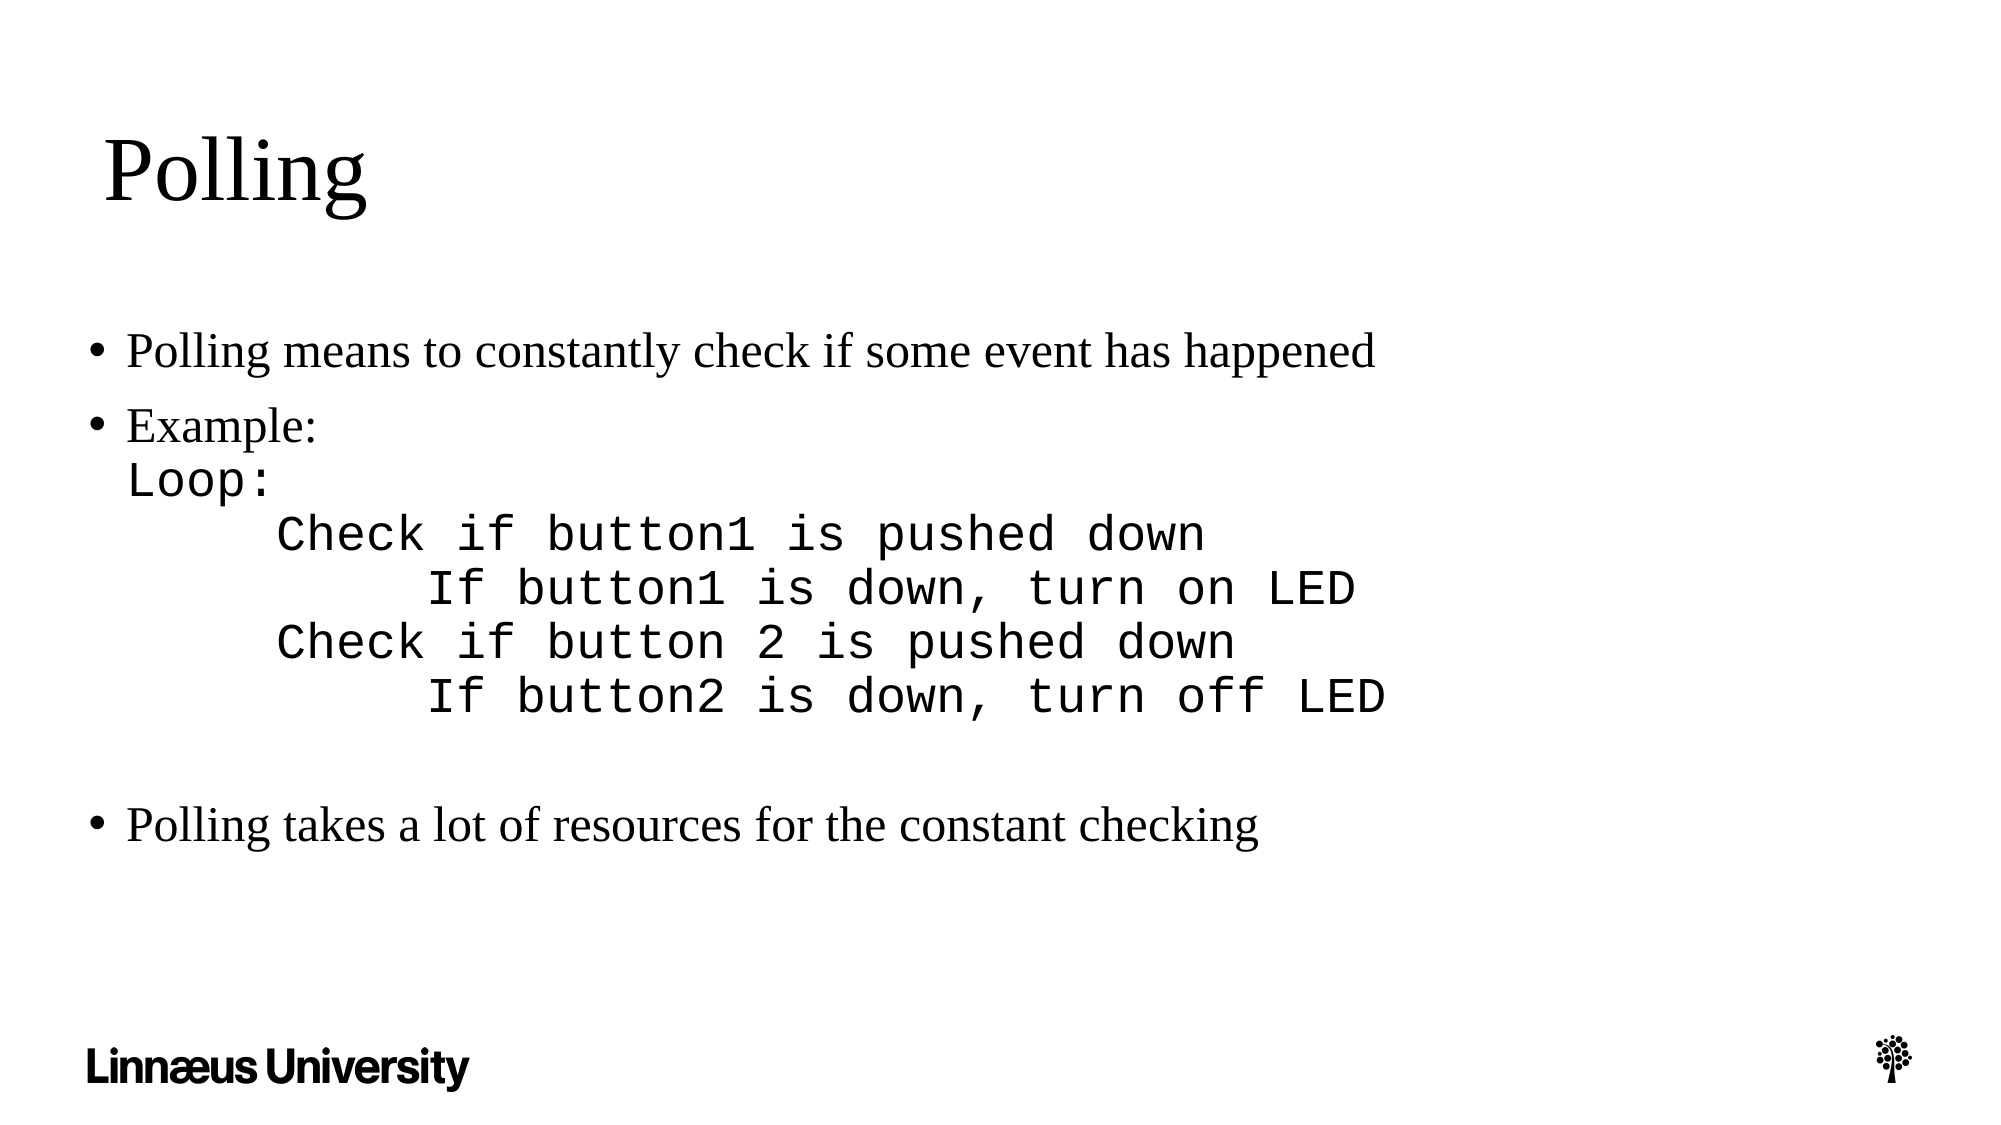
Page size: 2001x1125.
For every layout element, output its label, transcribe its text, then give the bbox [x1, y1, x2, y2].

title Polling [88, 59, 1912, 284]
picture [1876, 1035, 1912, 1083]
list Polling means to constantly check if some event has happened Example: Loop: Check if button1 is pushed down If button1 is down, turn on LED Check if button 2 is pushed down If button2 is down, turn off LED Polling takes a lot of resources for the constant checking [88, 324, 1912, 945]
picture [85, 1047, 472, 1092]
